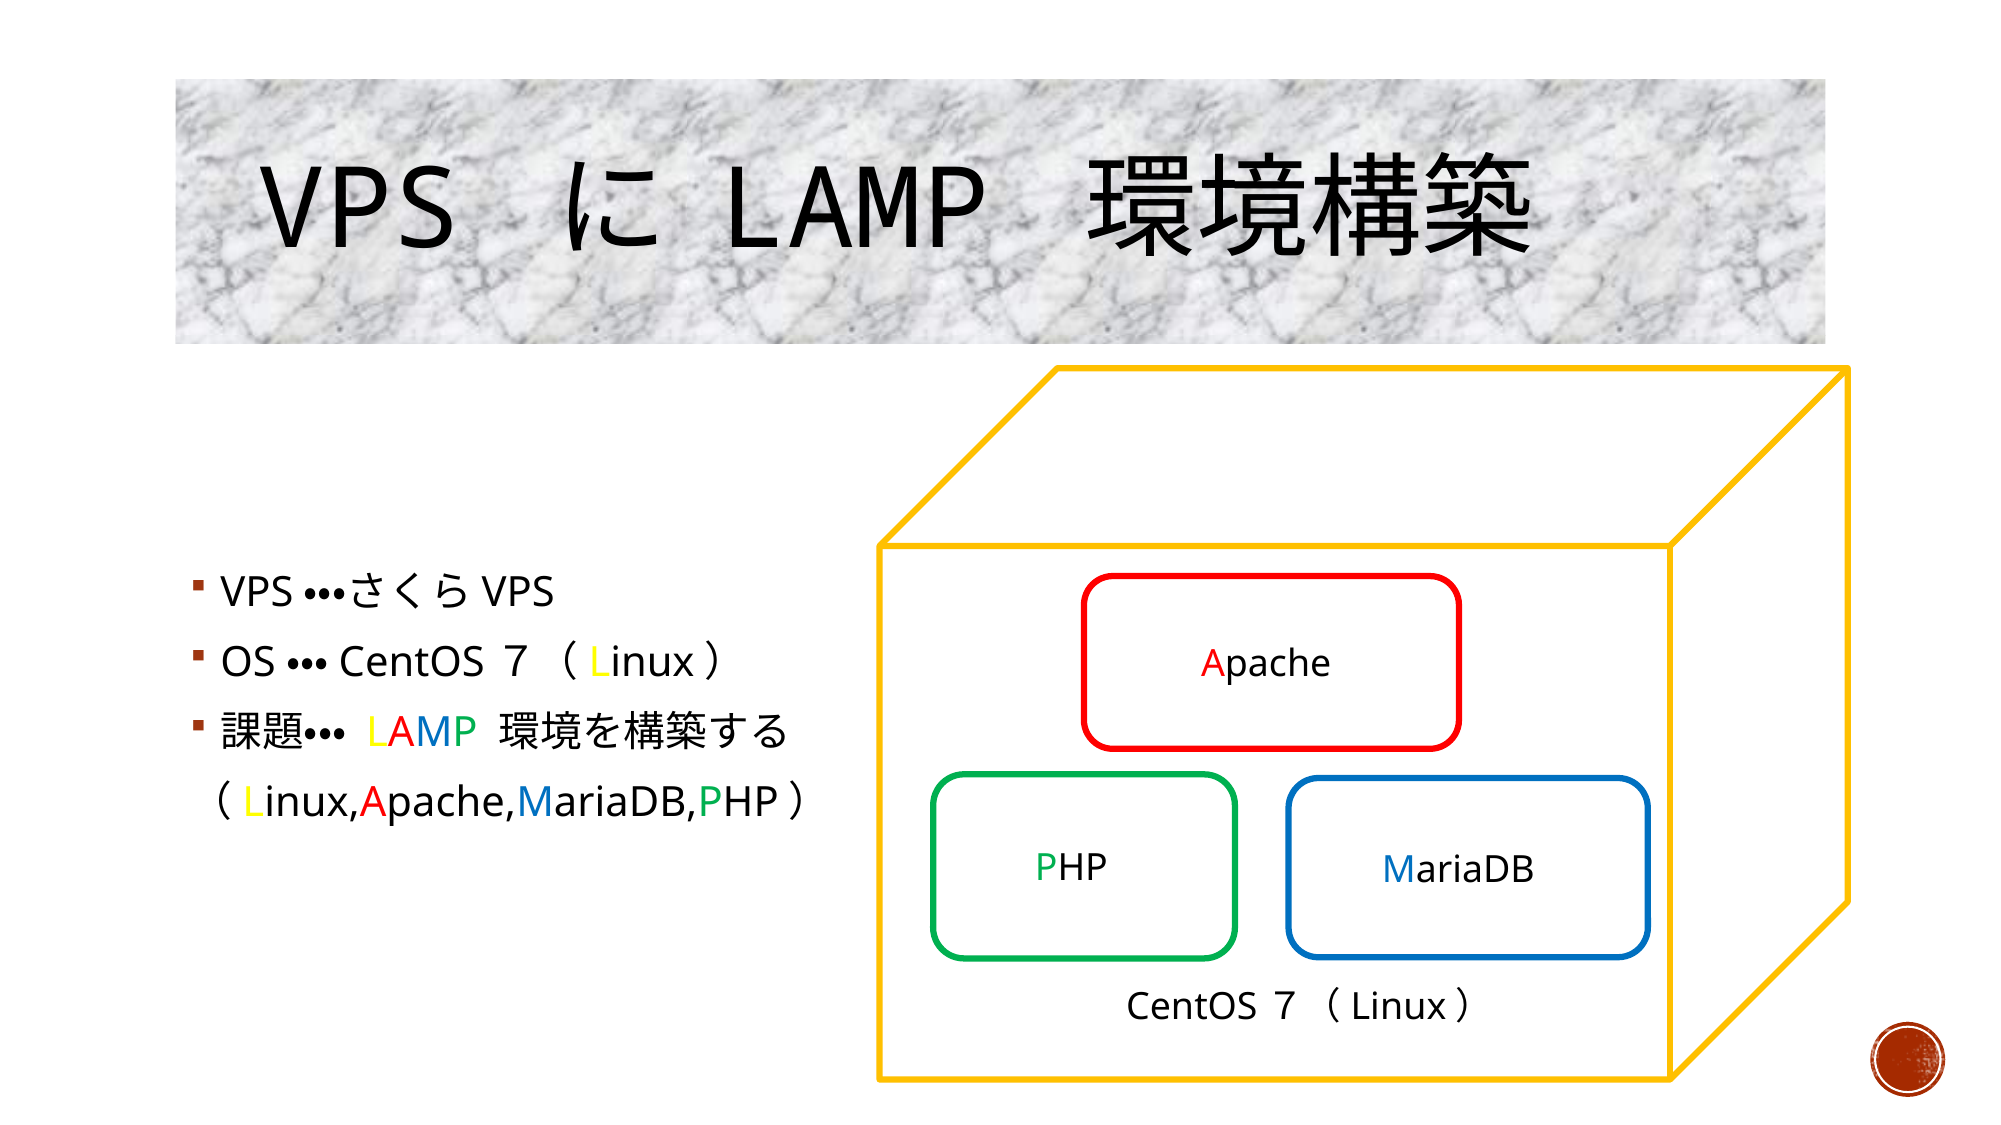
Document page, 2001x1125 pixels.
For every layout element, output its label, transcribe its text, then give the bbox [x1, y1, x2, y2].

text_box Apache [1186, 631, 1391, 691]
text_box [1287, 776, 1649, 959]
text_box MariaDB [1367, 837, 1570, 898]
text_box [878, 367, 1849, 1081]
text_box [932, 773, 1236, 960]
text_box PHP [1019, 836, 1202, 896]
list VPS・・・さくらVPS OS・・・CentOS７（Linux） 課題・・・ LAMP 環境を構築する （Linux,Apache,MariaDB,PHP） [175, 348, 1826, 1013]
text_box CentOS７（Linux） [1111, 974, 1544, 1035]
title VPS に LAMP 環境構築 [175, 79, 1826, 344]
text_box [1082, 574, 1460, 750]
